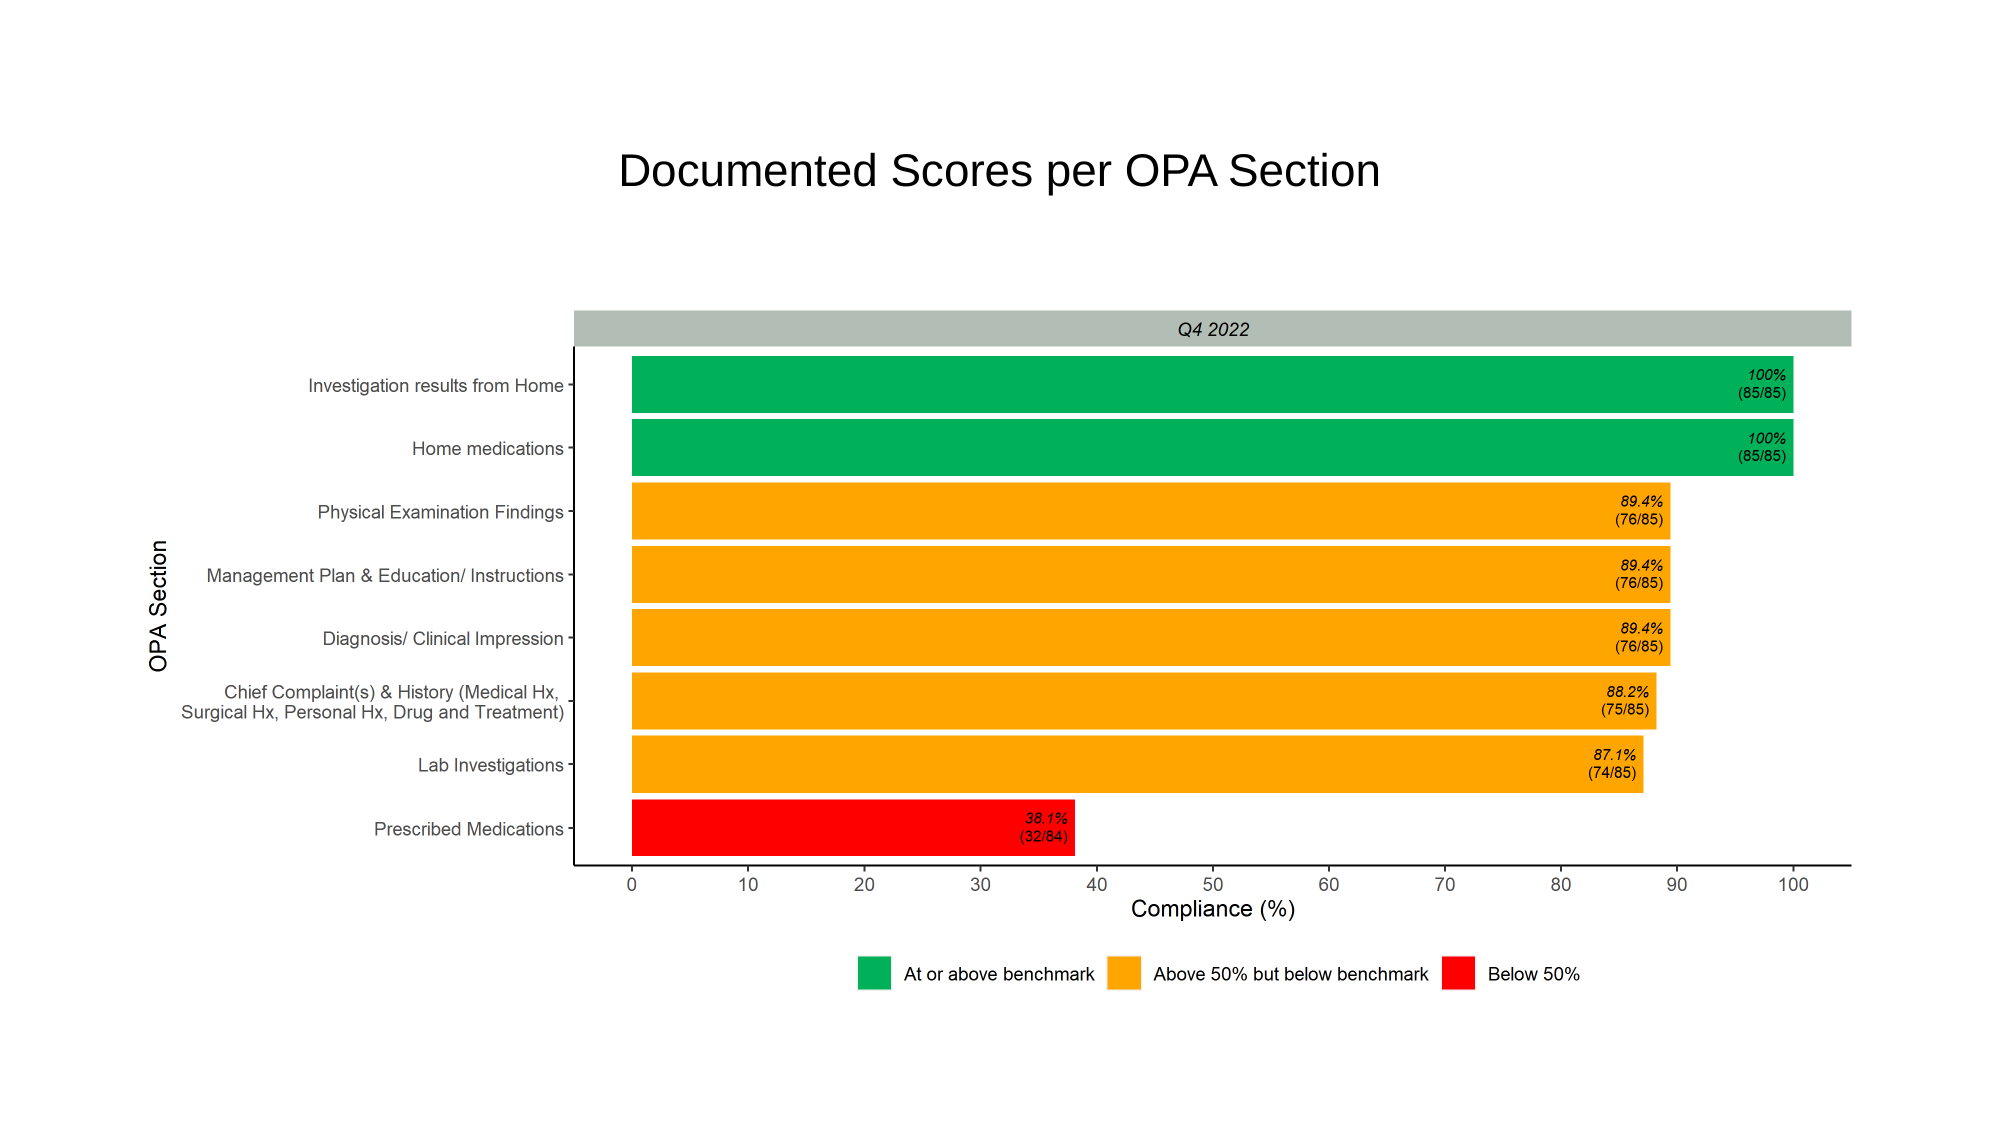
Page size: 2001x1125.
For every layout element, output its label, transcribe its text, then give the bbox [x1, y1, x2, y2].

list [137, 299, 1863, 1014]
title Documented Scores per OPA Section [137, 59, 1863, 278]
